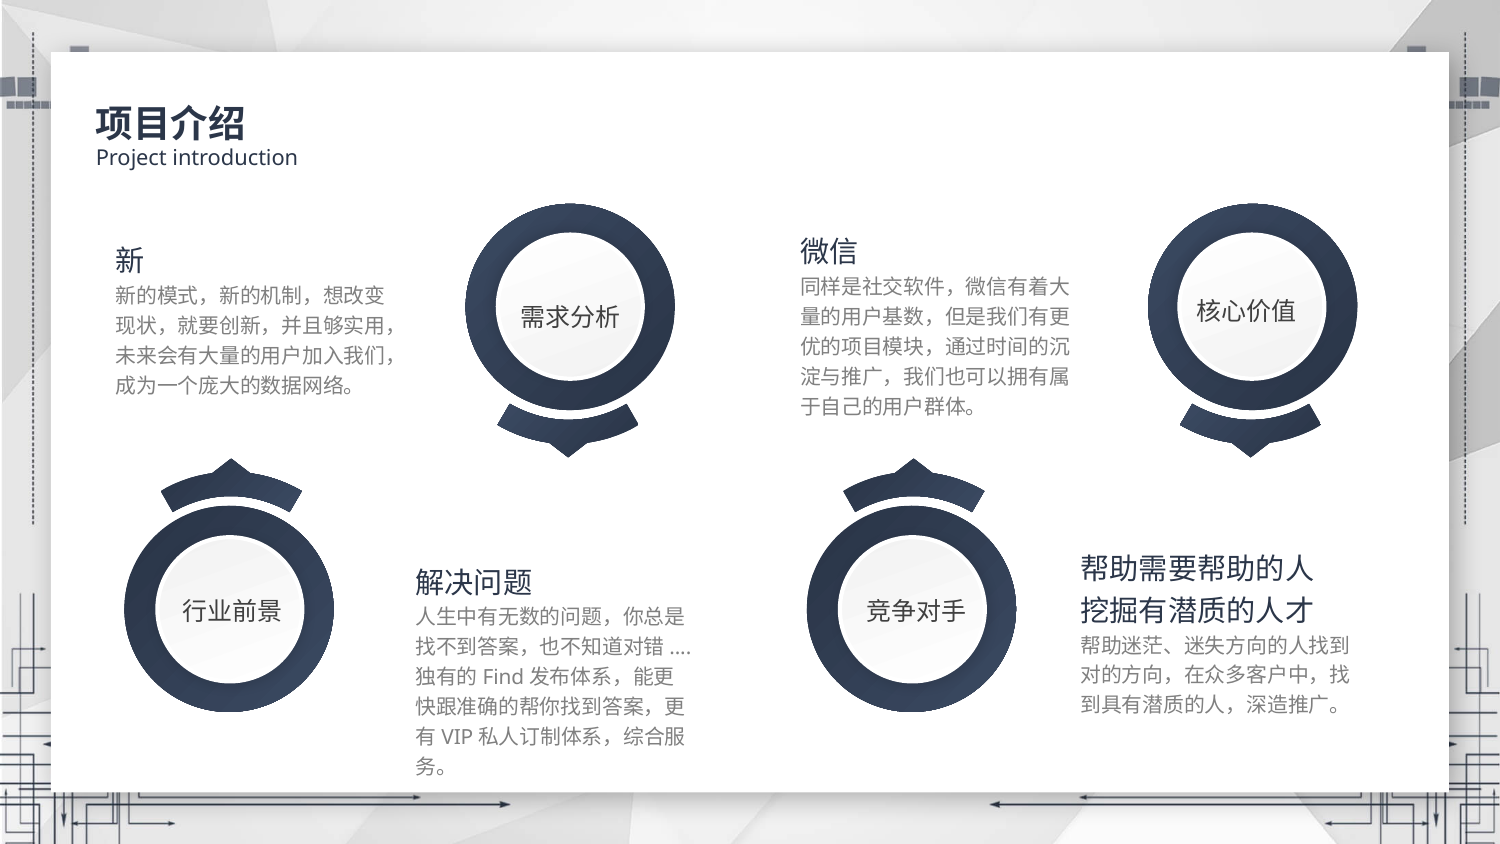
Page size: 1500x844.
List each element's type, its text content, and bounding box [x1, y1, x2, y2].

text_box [806, 458, 1017, 713]
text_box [465, 203, 675, 458]
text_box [124, 458, 334, 713]
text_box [1148, 203, 1358, 458]
text_box 解决问题 人生中有无数的问题，你总是找不到答案，也不知道对错.... 独有的Find发布体系，能更快跟准确的帮你找到答案，更有VIP私人订制体系，综合服务。 [400, 549, 710, 787]
text_box 帮助需要帮助的人 挖掘有潜质的人才 帮助迷茫、迷失方向的人找到对的方向，在众多客户中，找到具有潜质的人，深造推广。 [1065, 535, 1375, 725]
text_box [95, 88, 340, 179]
text_box 新 新的模式，新的机制，想改变 现状，就要创新，并且够实用， 未来会有大量的用户加入我们， 成为一个庞大的数据网络。 [100, 228, 420, 405]
text_box 微信 同样是社交软件，微信有着大量的用户基数，但是我们有更优的项目模块，通过时间的沉淀与推广，我们也可以拥有属于自己的用户群体。 [785, 219, 1104, 426]
picture [0, 0, 1500, 844]
